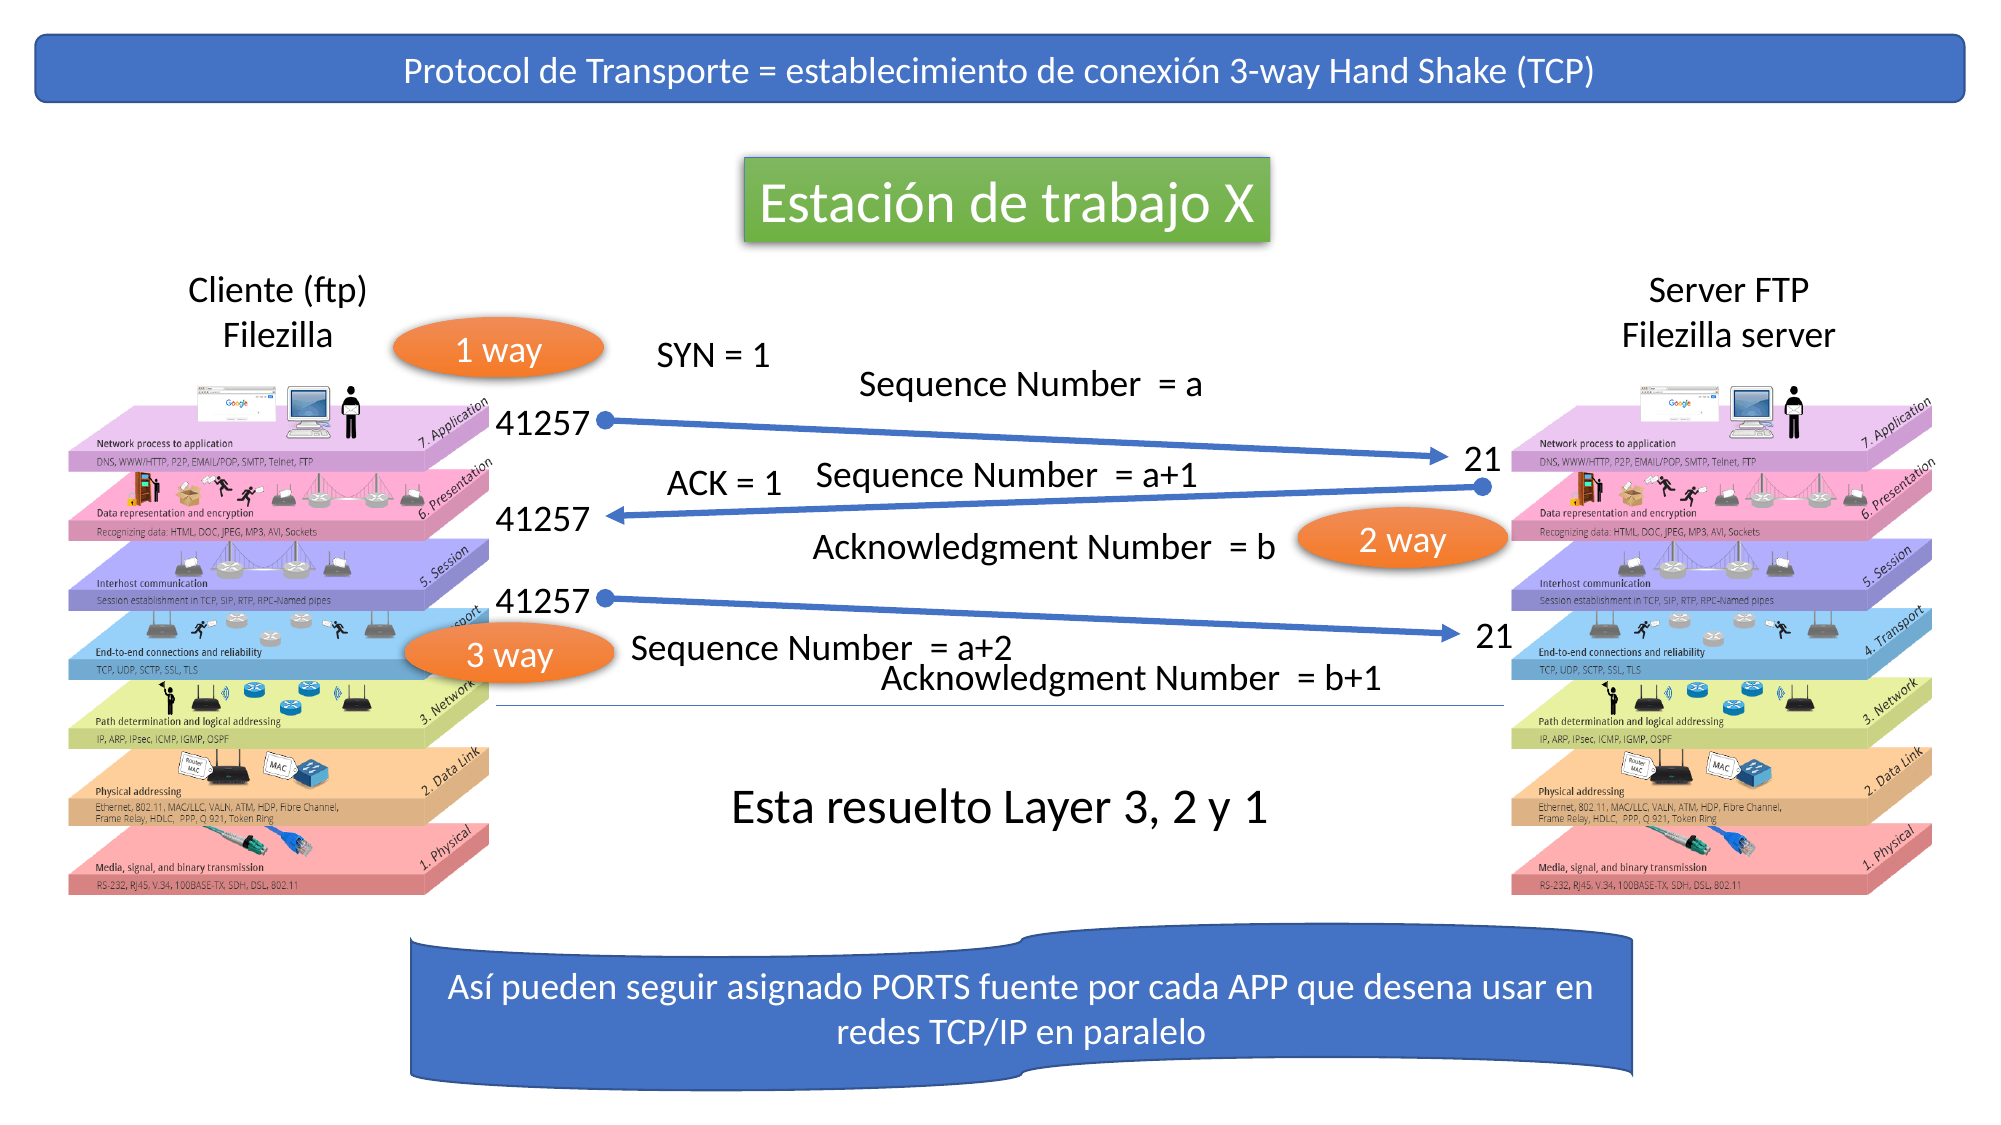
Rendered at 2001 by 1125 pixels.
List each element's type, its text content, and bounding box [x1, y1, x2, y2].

text_box Estación de trabajo X [744, 157, 1271, 242]
picture [1503, 376, 1940, 903]
text_box Esta resuelto Layer 3, 2 y 1 [716, 766, 1284, 841]
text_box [606, 598, 1460, 635]
text_box Sequence Number = a [844, 351, 1219, 412]
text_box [606, 420, 1449, 458]
text_box Así pueden seguir asignado PORTS fuente por cada APP que desena usar en redes TCP/IP en paralelo [410, 922, 1634, 1092]
text_box Sequence Number = a+1 [801, 458, 1214, 487]
text_box 1 way [393, 316, 604, 378]
text_box ACK = 1 [652, 458, 798, 487]
text_box Protocol de Transporte = establecimiento de conexión 3-way Hand Shake (TCP) [34, 33, 1966, 104]
text_box 21 [1448, 426, 1503, 487]
text_box Acknowledgment Number = b [798, 517, 1292, 575]
text_box 41257 [497, 486, 606, 546]
text_box Acknowledgment Number = b+1 [865, 645, 1398, 705]
picture [60, 376, 497, 903]
text_box 21 [1460, 604, 1503, 664]
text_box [606, 487, 1483, 517]
text_box Server FTP Filezilla server [1607, 257, 1852, 363]
text_box 3 way [497, 622, 615, 683]
text_box 41257 [497, 568, 606, 629]
text_box Sequence Number = a+2 [616, 635, 1029, 676]
text_box SYN = 1 [641, 322, 786, 382]
text_box Cliente (ftp) Filezilla [173, 257, 383, 363]
text_box 2 way [1297, 517, 1503, 568]
text_box 41257 [497, 390, 606, 451]
